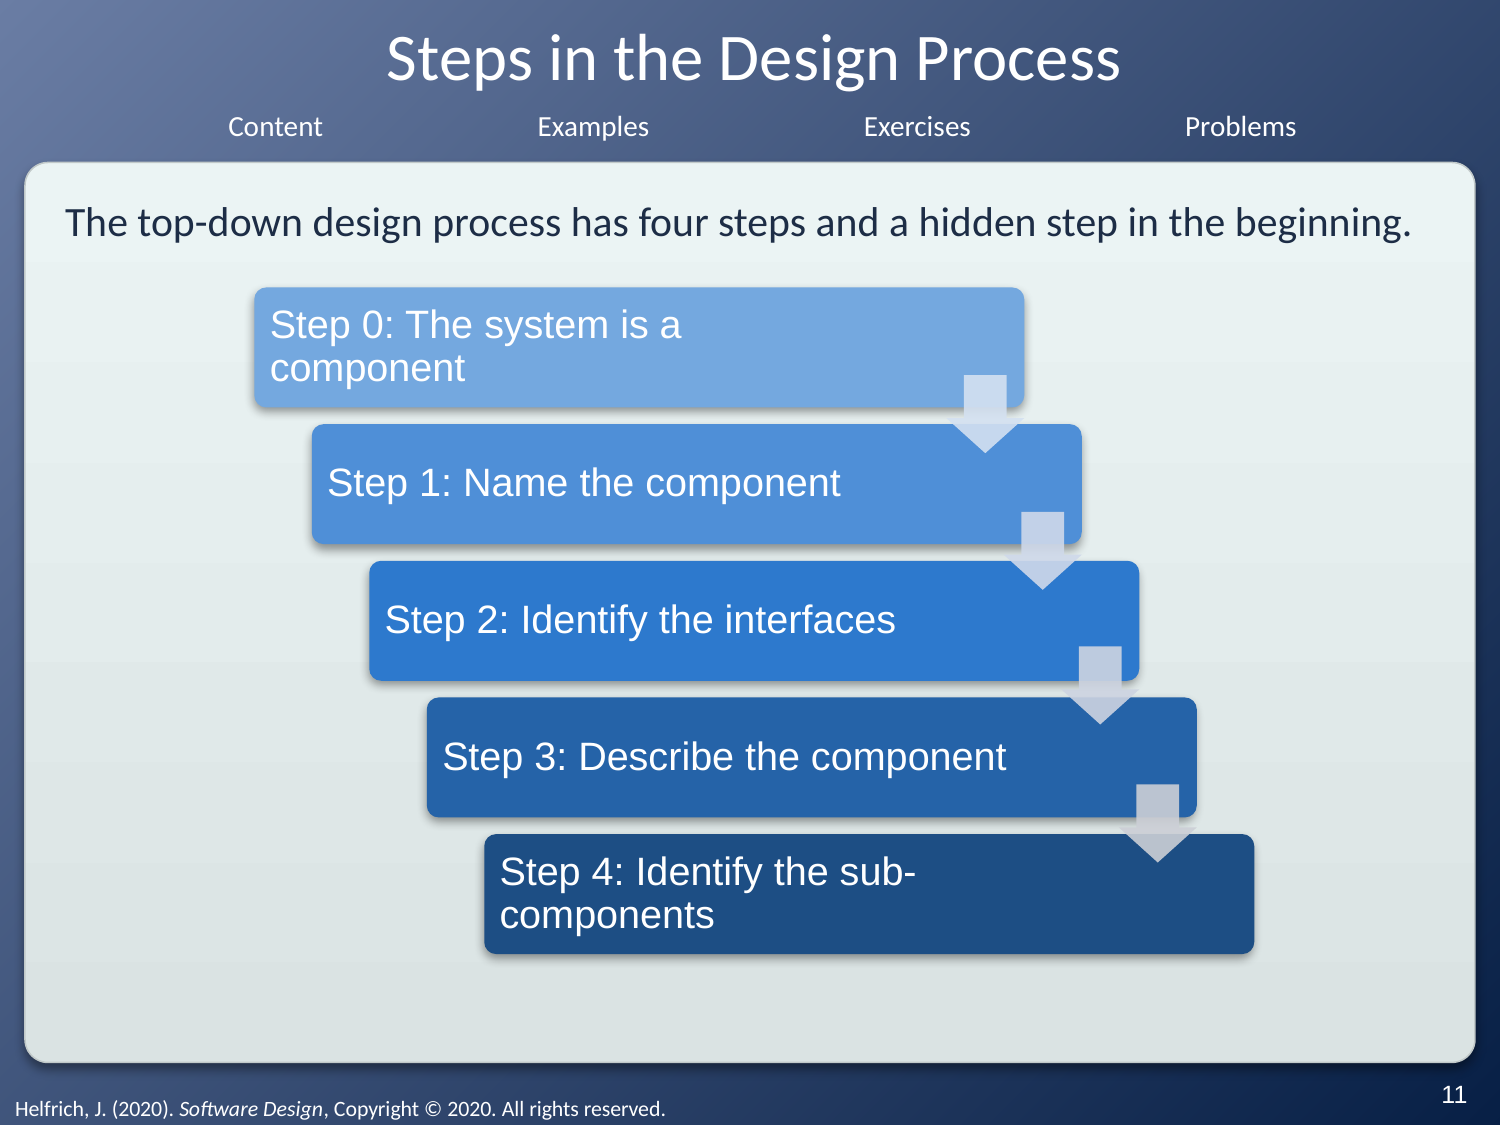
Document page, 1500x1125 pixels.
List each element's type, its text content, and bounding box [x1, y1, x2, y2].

title Steps in the Design Process [33, 16, 1475, 92]
text_box Step 2: Identify the interfaces [369, 560, 1140, 681]
text_box [1061, 646, 1140, 725]
text_box Step 0: The system is a component [254, 287, 1025, 408]
text_box Step 4: Identify the sub-components [484, 834, 1255, 955]
text_box Step 1: Name the component [311, 424, 1082, 545]
text_box [1003, 511, 1082, 590]
slide_number ‹#› [1404, 1062, 1500, 1125]
text_box Step 3: Describe the component [426, 697, 1197, 818]
text_box [1118, 784, 1197, 863]
list The top-down design process has four steps and a hidden step in the beginning. [50, 187, 1450, 263]
text_box [946, 375, 1025, 454]
